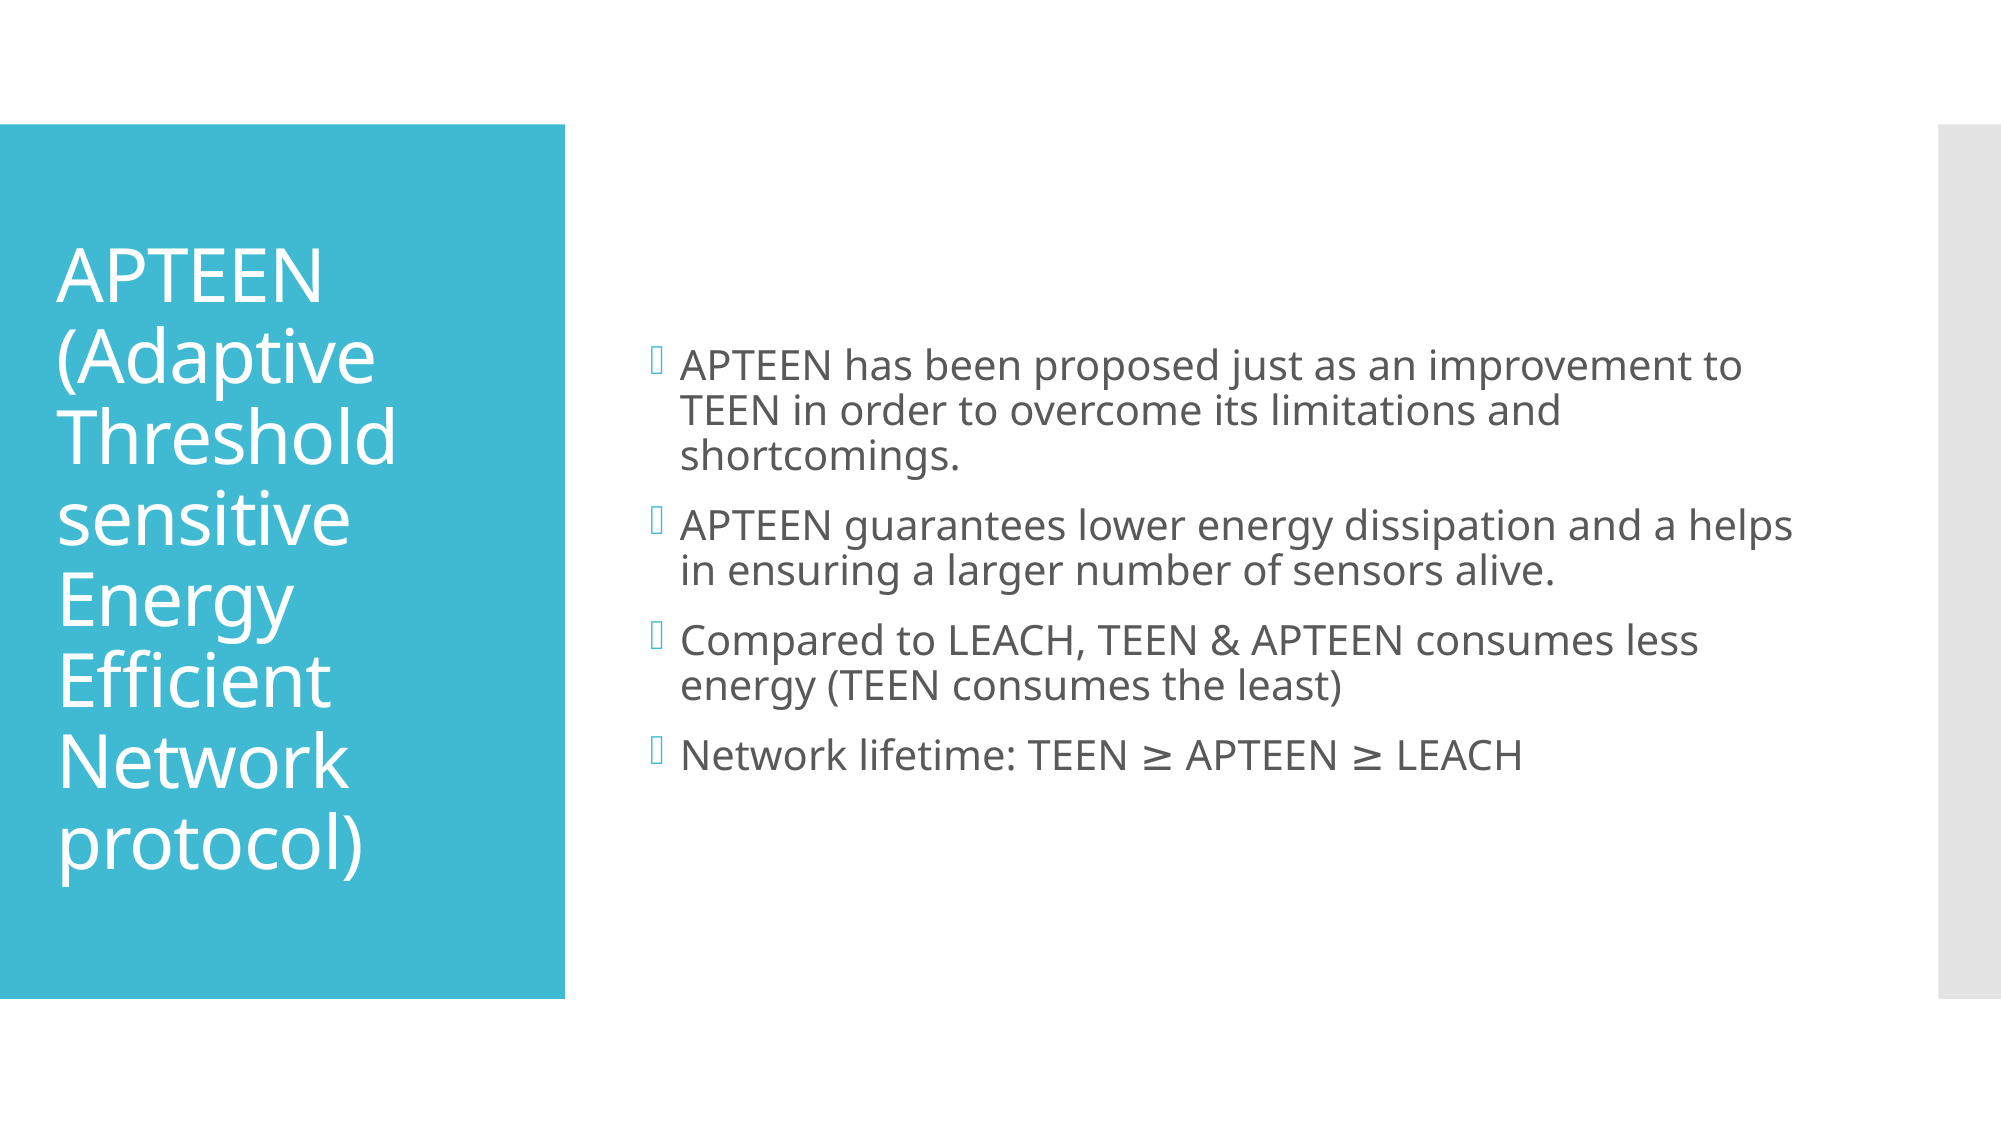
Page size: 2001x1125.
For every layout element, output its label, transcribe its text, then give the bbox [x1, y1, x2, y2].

title APTEEN (Adaptive Threshold sensitive Energy Efficient Network protocol) [41, 184, 525, 940]
list APTEEN has been proposed just as an improvement to TEEN in order to overcome its limitations and shortcomings. APTEEN guarantees lower energy dissipation and a helps in ensuring a larger number of sensors alive. Compared to LEACH, TEEN & APTEEN consumes less energy (TEEN consumes the least) Network lifetime: TEEN ≥ APTEEN ≥ LEACH [634, 141, 1835, 982]
